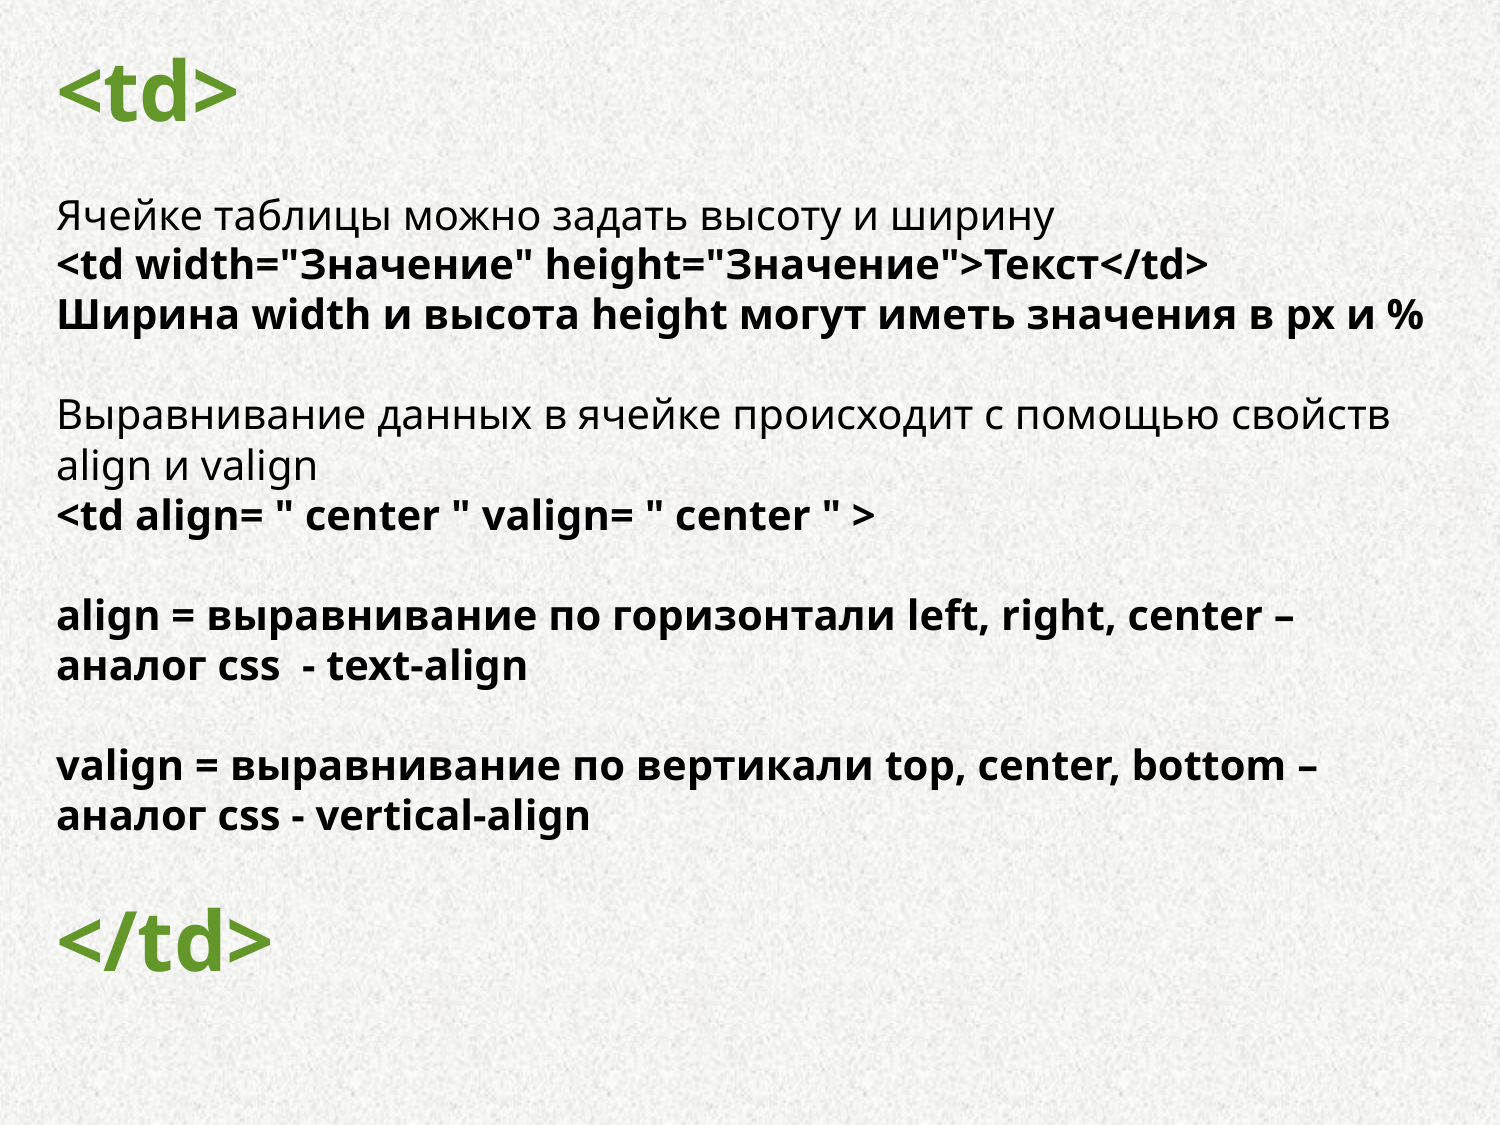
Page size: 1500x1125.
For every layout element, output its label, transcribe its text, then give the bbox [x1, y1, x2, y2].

text_box <td> Ячейке таблицы можно задать высоту и ширину <td width="Значение" height="Значение">Текст</td> Ширина width и высота height могут иметь значения в px и % Выравнивание данных в ячейке происходит с помощью свойств align и valign <td align= " center " valign= " center " > align = выравнивание по горизонтали left, right, center – аналог css - text-align valign = выравнивание по вертикали top, center, bottom – аналог css - vertical-align </td> [41, 30, 1459, 996]
